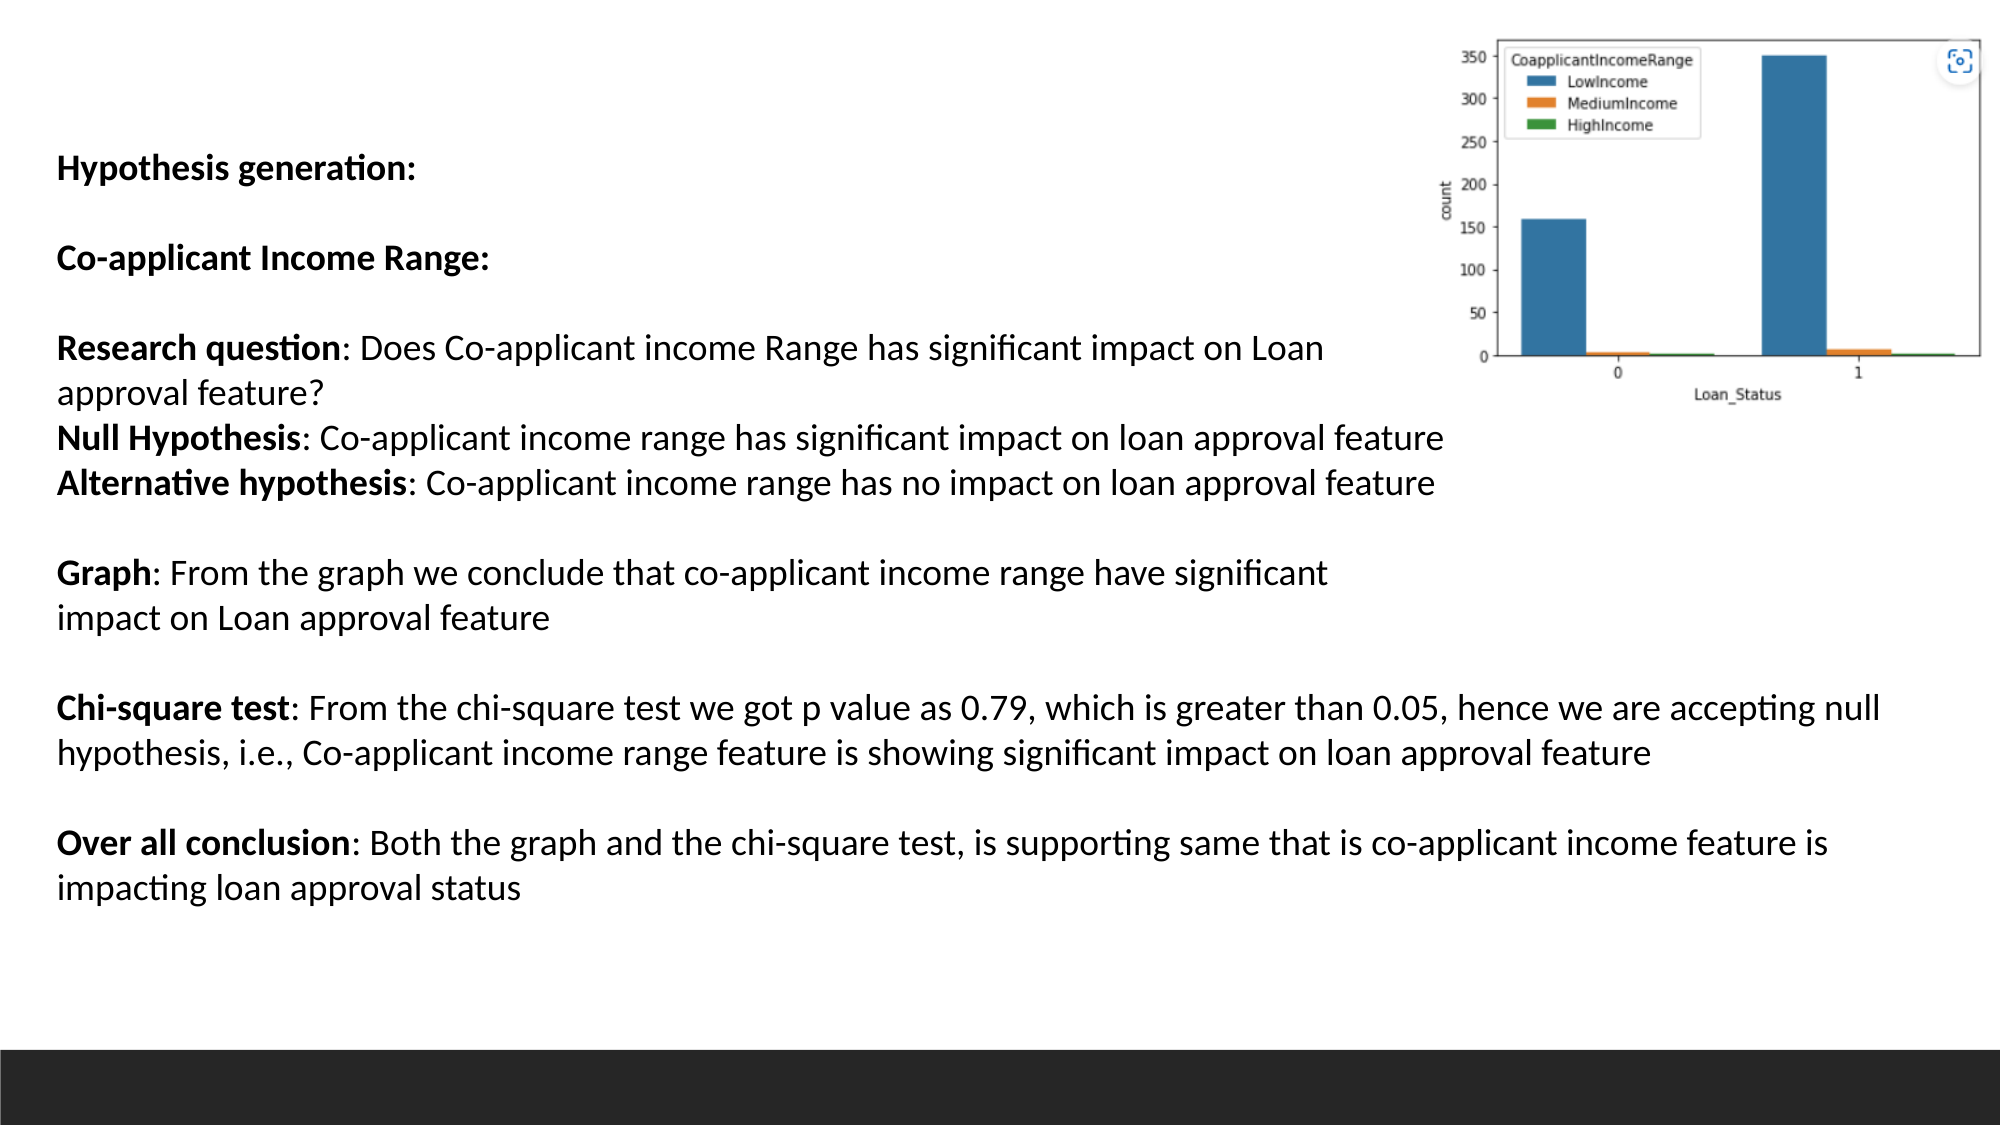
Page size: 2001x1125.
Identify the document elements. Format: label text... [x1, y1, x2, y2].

picture [1431, 31, 2000, 414]
text_box Hypothesis generation: Co-applicant Income Range: Research question: Does Co-applicant income Range has significant impact on Loan approval feature? Null Hypothesis: Co-applicant income range has significant impact on loan approval feature Alternative hypothesis: Co-applicant income range has no impact on loan approval feature Graph: From the graph we conclude that co-applicant income range have significant impact on Loan approval feature Chi-square test: From the chi-square test we got p value as 0.79, which is greater than 0.05, hence we are accepting null hypothesis, i.e., Co-applicant income range feature is showing significant impact on loan approval feature Over all conclusion: Both the graph and the chi-square test, is supporting same that is co-applicant income feature is impacting loan approval status [42, 135, 1938, 916]
